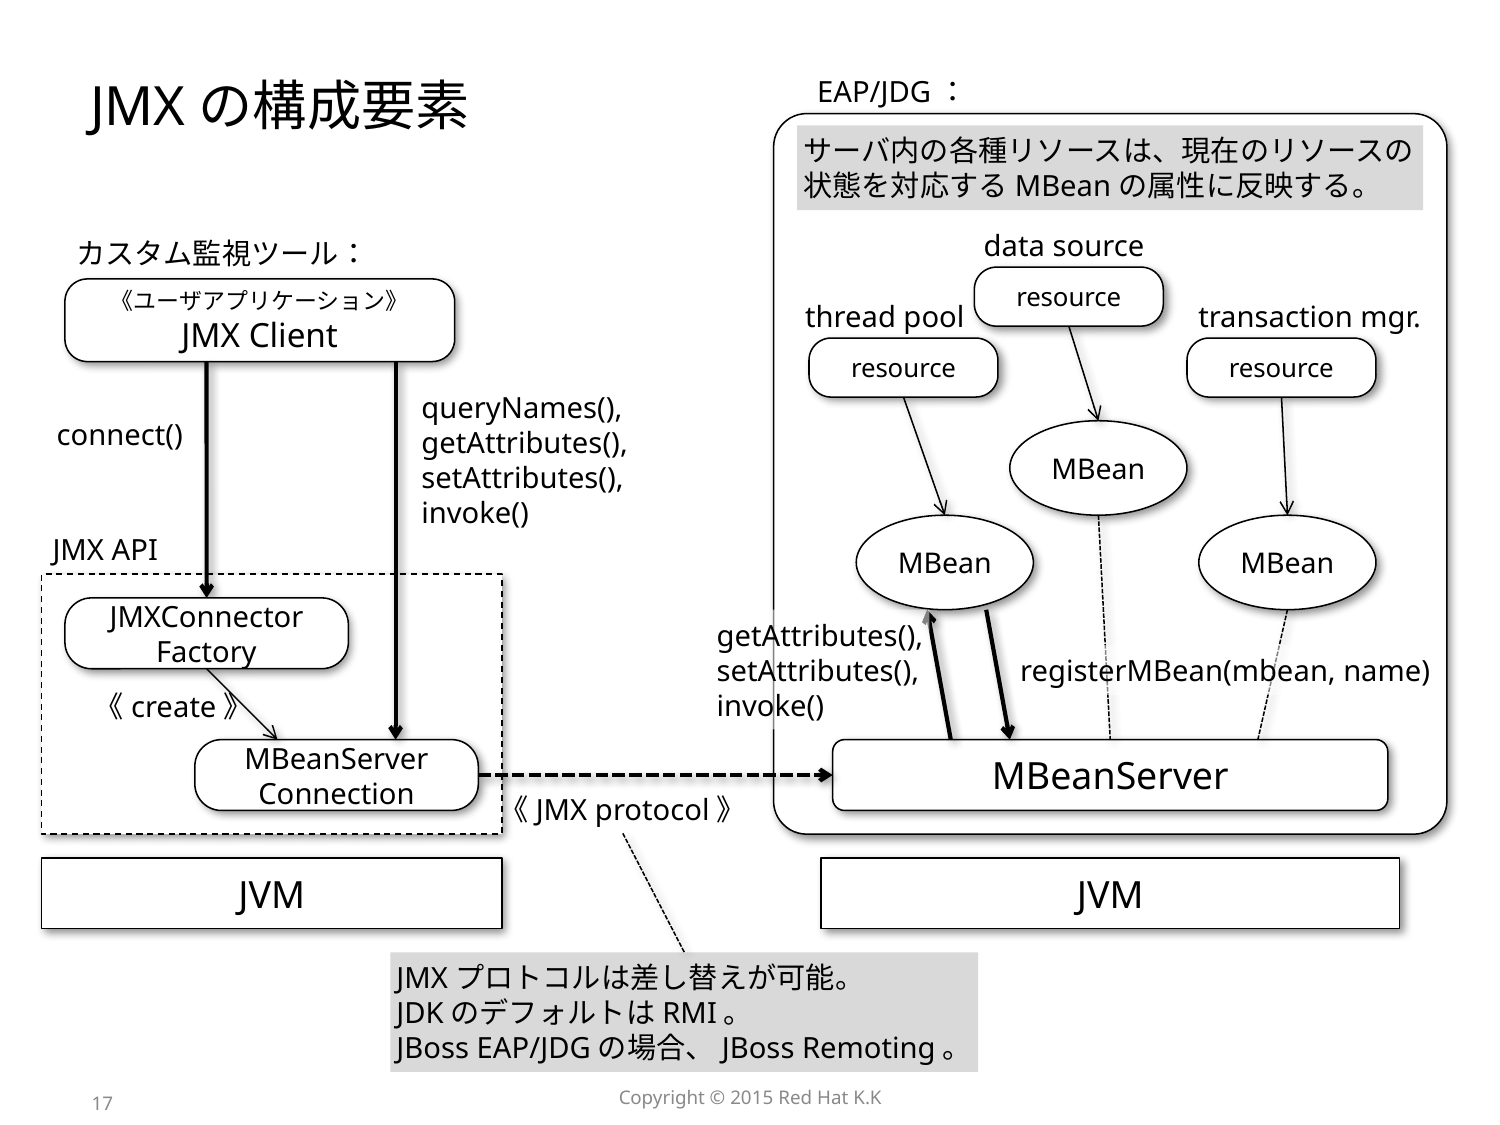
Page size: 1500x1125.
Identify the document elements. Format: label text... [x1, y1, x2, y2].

text_box resource [972, 267, 1166, 329]
text_box [39, 572, 504, 836]
text_box JMX API [46, 523, 165, 574]
text_box resource [806, 335, 1001, 400]
text_box カスタム監視ツール： [70, 228, 375, 279]
text_box transaction mgr. [1192, 290, 1428, 341]
text_box 《create》 [88, 680, 201, 731]
text_box JVM [819, 856, 1402, 931]
text_box [771, 111, 1450, 837]
text_box MBean [1007, 418, 1190, 518]
text_box getAttributes(), setAttributes(), invoke() [710, 609, 925, 730]
text_box registerMBean(mbean, name) [1115, 645, 1252, 695]
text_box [1257, 609, 1288, 740]
text_box EAP/JDG： [811, 66, 974, 116]
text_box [985, 609, 1010, 740]
slide_number 17 [76, 1082, 160, 1125]
title JMXの構成要素 [75, 45, 1425, 163]
text_box JMXプロトコルは差し替えが可能。 JDKのデフォルトはRMI。 JBoss EAP/JDGの場合、JBoss Remoting。 [390, 952, 979, 1072]
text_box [1098, 514, 1111, 740]
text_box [1068, 325, 1099, 421]
text_box MBean [1196, 513, 1379, 612]
text_box MBeanServer [830, 737, 1390, 813]
footer Copyright © 2015 Red Hat K.K [430, 1082, 1069, 1119]
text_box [1281, 396, 1288, 516]
text_box registerMBean(mbean, name) [1014, 645, 1093, 695]
text_box registerMBean(mbean, name) [1291, 645, 1437, 695]
text_box サーバ内の各種リソースは、現在のリソースの状態を対応するMBeanの属性に反映する。 [797, 125, 1424, 211]
text_box data source [977, 219, 1151, 270]
text_box resource [1184, 341, 1379, 400]
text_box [903, 396, 946, 516]
text_box MBean [854, 513, 1036, 612]
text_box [622, 833, 685, 953]
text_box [206, 668, 278, 740]
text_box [926, 609, 951, 740]
text_box JVM [39, 856, 504, 931]
text_box MBeanServer Connection [192, 737, 481, 813]
text_box connect() [50, 408, 189, 459]
text_box 《ユーザアプリケーション》 JMX Client [62, 276, 457, 364]
text_box 《JMX protocol》 [493, 784, 752, 834]
text_box JMXConnector Factory [62, 595, 351, 671]
text_box queryNames(), getAttributes(), setAttributes(), invoke() [415, 382, 635, 537]
text_box thread pool [799, 290, 971, 341]
